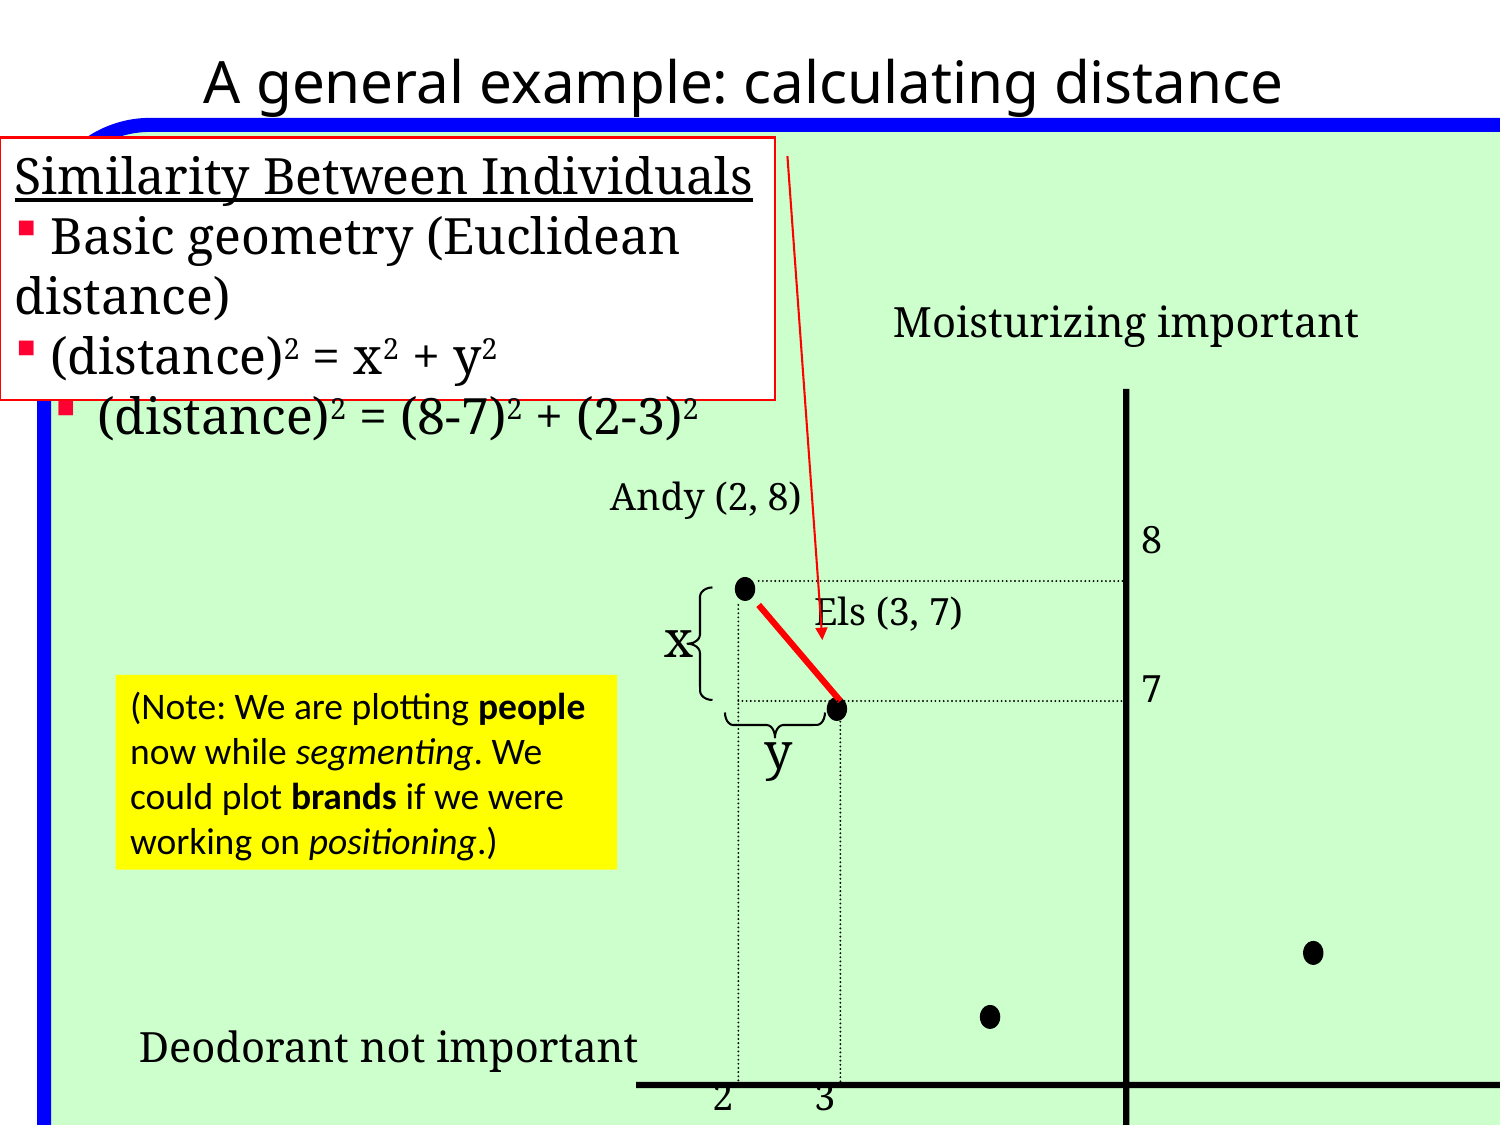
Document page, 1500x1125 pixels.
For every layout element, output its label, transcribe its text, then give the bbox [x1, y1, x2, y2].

text_box A general example: calculating distance [24, 37, 1463, 123]
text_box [0, 124, 1500, 1125]
